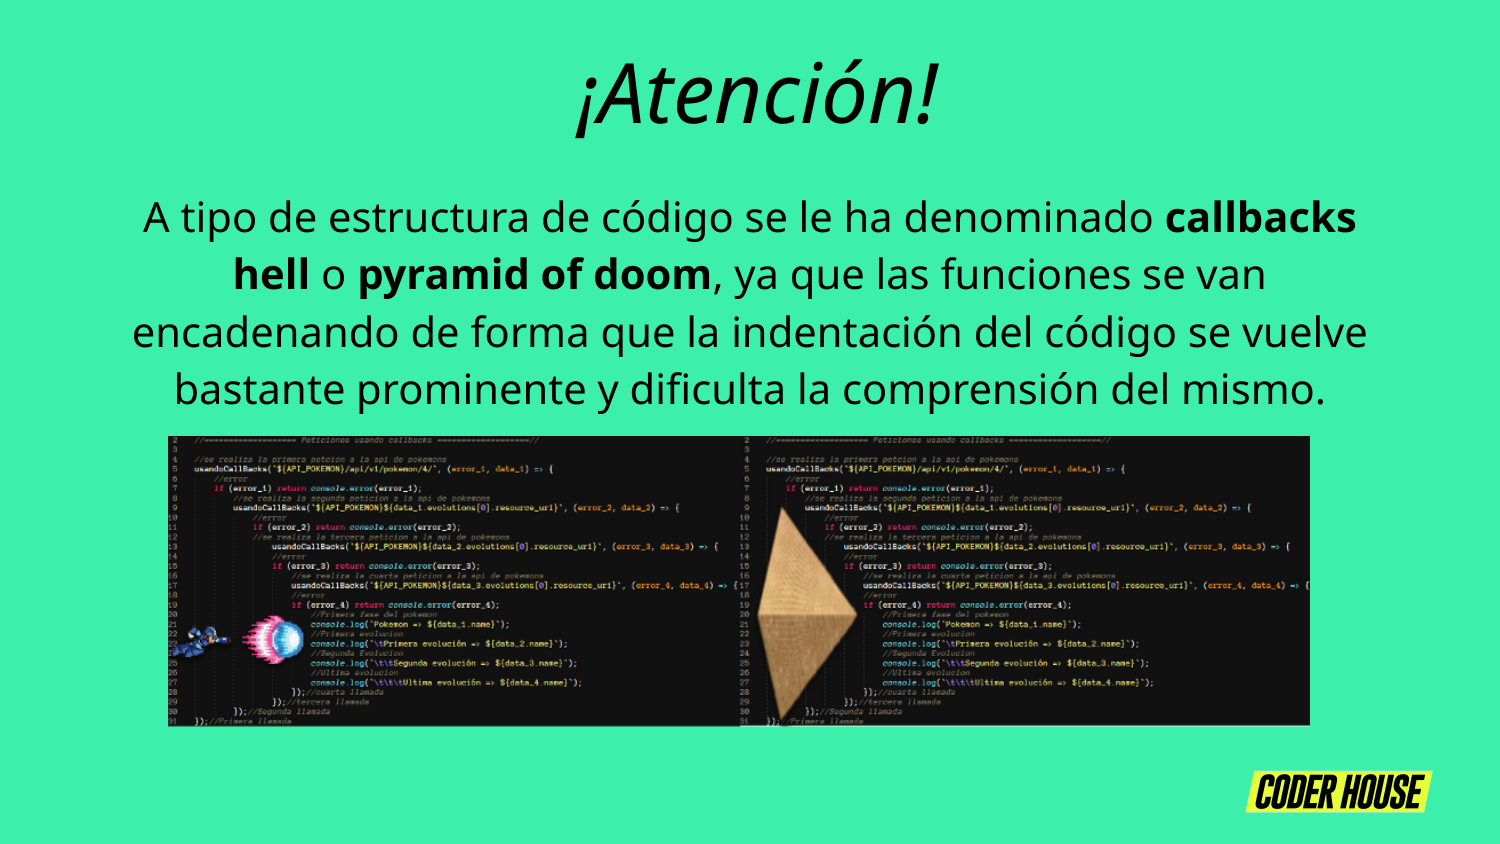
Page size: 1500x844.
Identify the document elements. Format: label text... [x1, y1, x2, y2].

picture [1241, 764, 1437, 819]
text_box ¡Atención! [193, 8, 1322, 171]
text_box A tipo de estructura de código se le ha denominado callbacks hell o pyramid of doom, ya que las funciones se van encadenando de forma que la indentación del código se vuelve bastante prominente y dificulta la comprensión del mismo. [100, 171, 1400, 425]
picture [168, 436, 1310, 728]
